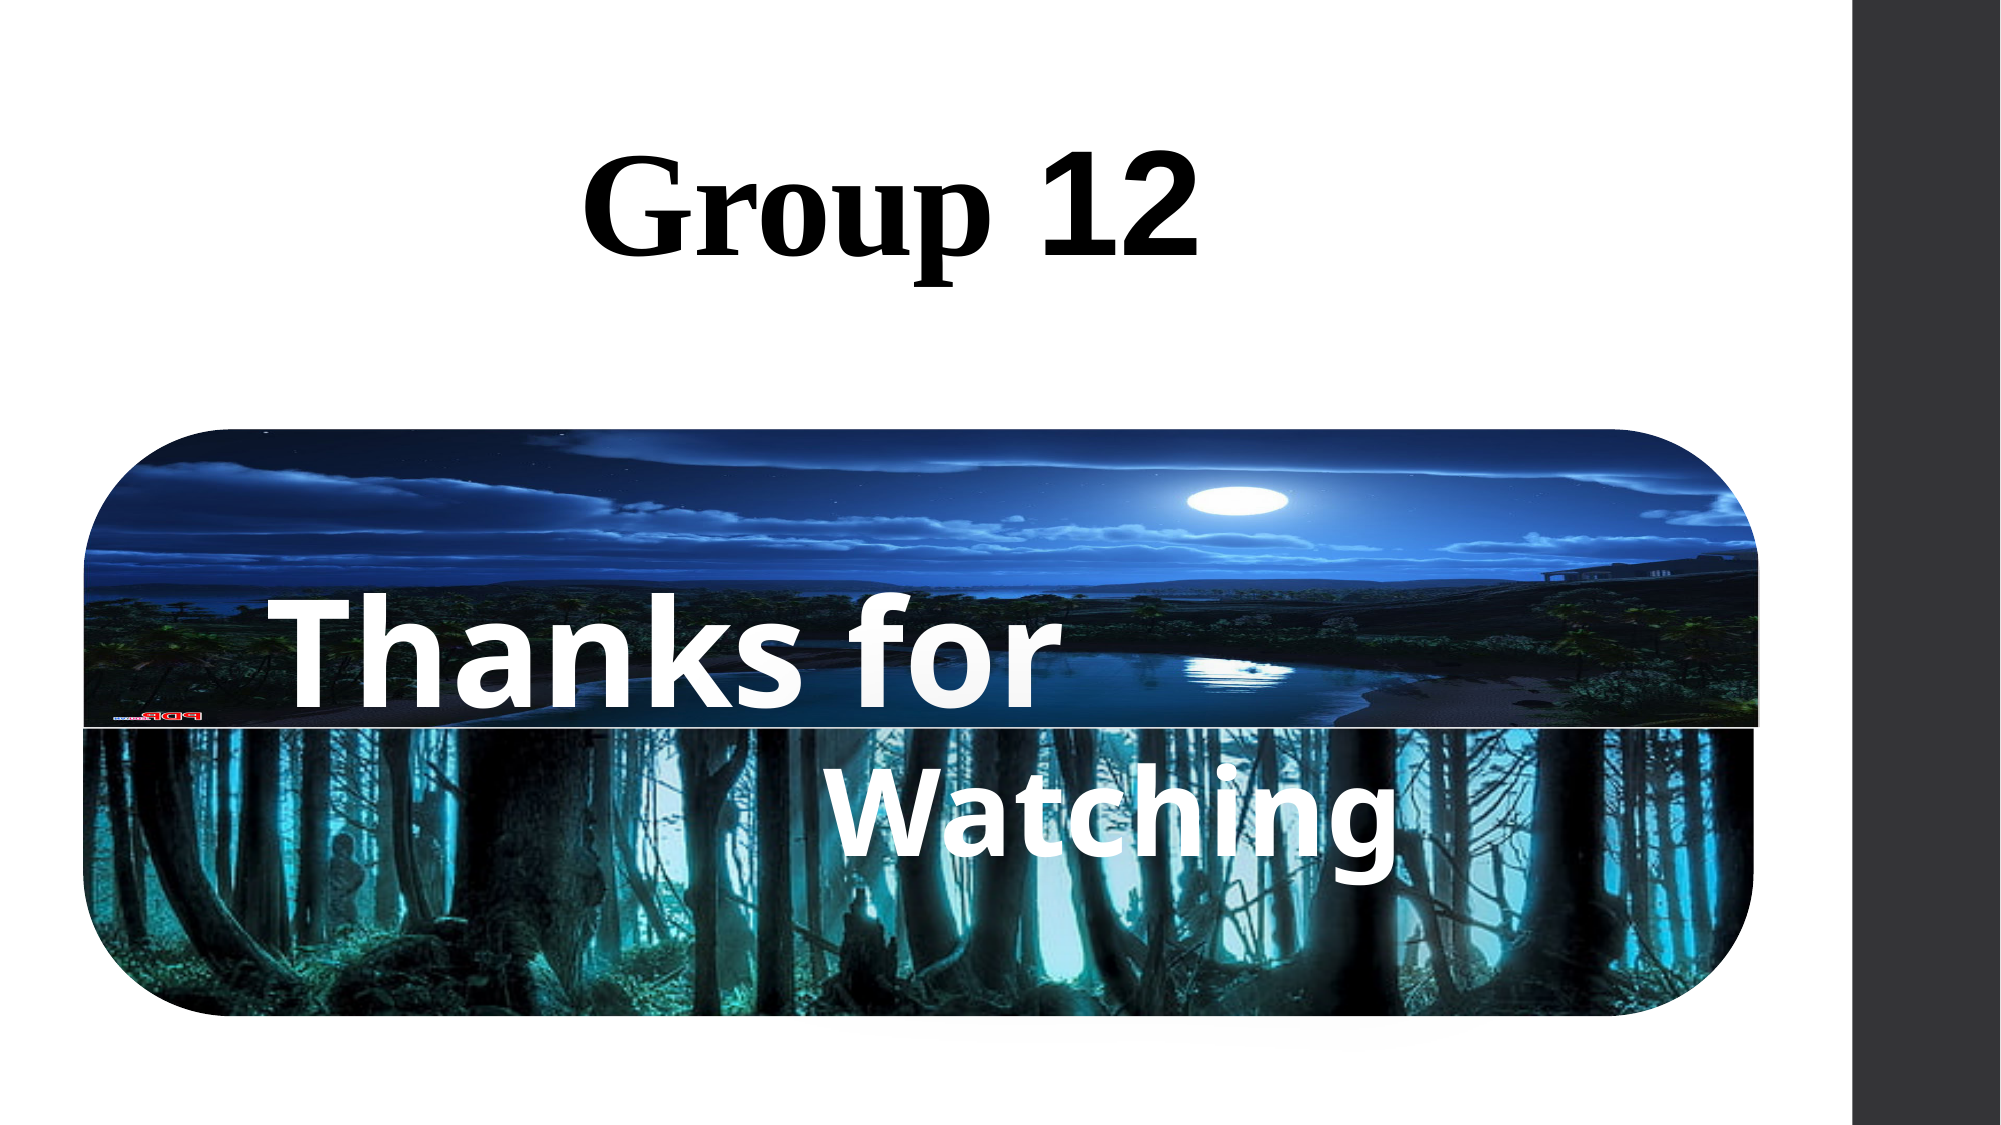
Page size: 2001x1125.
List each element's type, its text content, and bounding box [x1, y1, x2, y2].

picture [82, 428, 1760, 1017]
title Group 12 [563, 60, 1287, 296]
